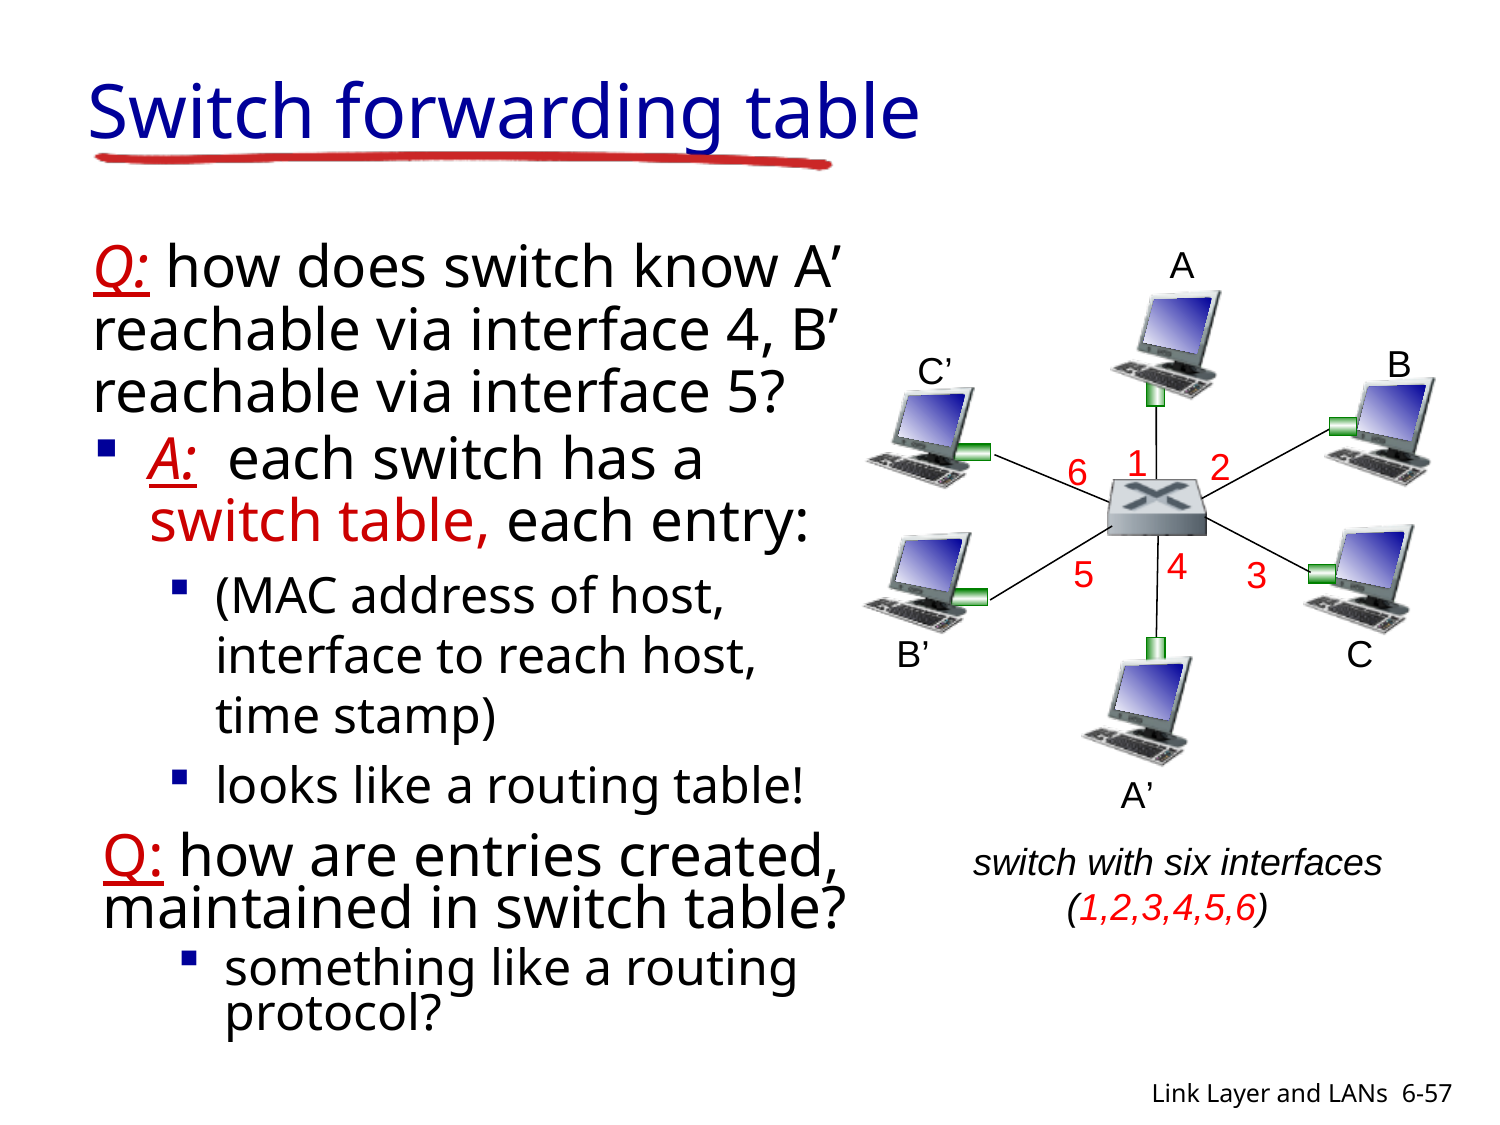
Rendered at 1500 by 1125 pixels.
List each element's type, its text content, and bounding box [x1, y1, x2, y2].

slide_number 6-57 [1387, 1069, 1478, 1115]
text_box Q: how are entries created, maintained in switch table? something like a routing protocol? [87, 827, 915, 1070]
footer Link Layer and LANs [1045, 1069, 1404, 1110]
picture [90, 147, 842, 177]
title Switch forwarding table [72, 14, 1348, 203]
list Q: how does switch know A’ reachable via interface 4, B’ reachable via interface 5? [77, 229, 879, 1018]
text_box A: each switch has a switch table, each entry: (MAC address of host, interface to reach host, time stamp) looks like a routing table! [78, 421, 832, 771]
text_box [837, 233, 1439, 937]
